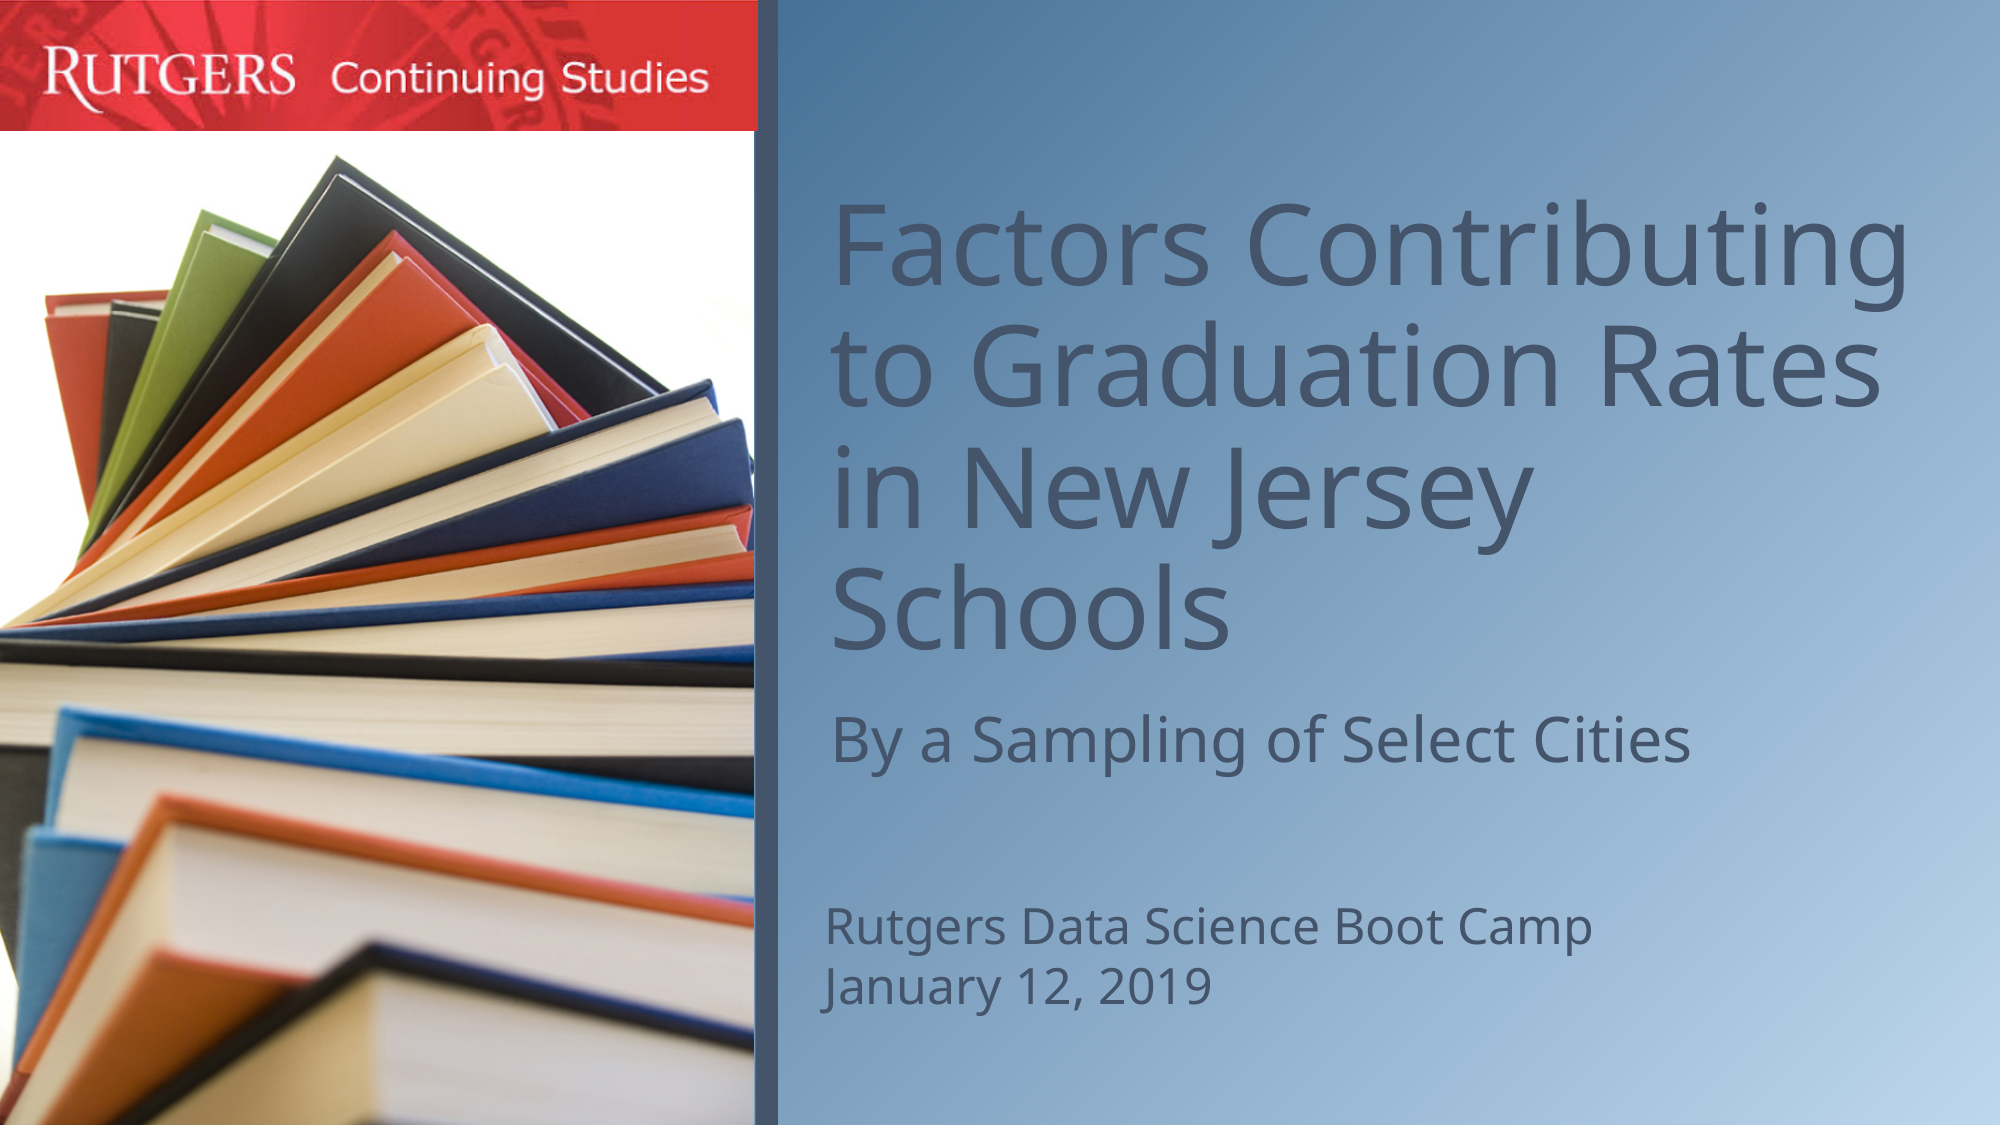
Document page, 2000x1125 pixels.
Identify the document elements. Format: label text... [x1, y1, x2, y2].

picture [0, 0, 758, 1125]
title Factors Contributing to Graduation Rates in New Jersey Schools [809, 142, 1960, 685]
text_box By a Sampling of Select Cities [810, 696, 1810, 786]
text_box Rutgers Data Science Boot Camp January 12, 2019 [809, 887, 1810, 1023]
